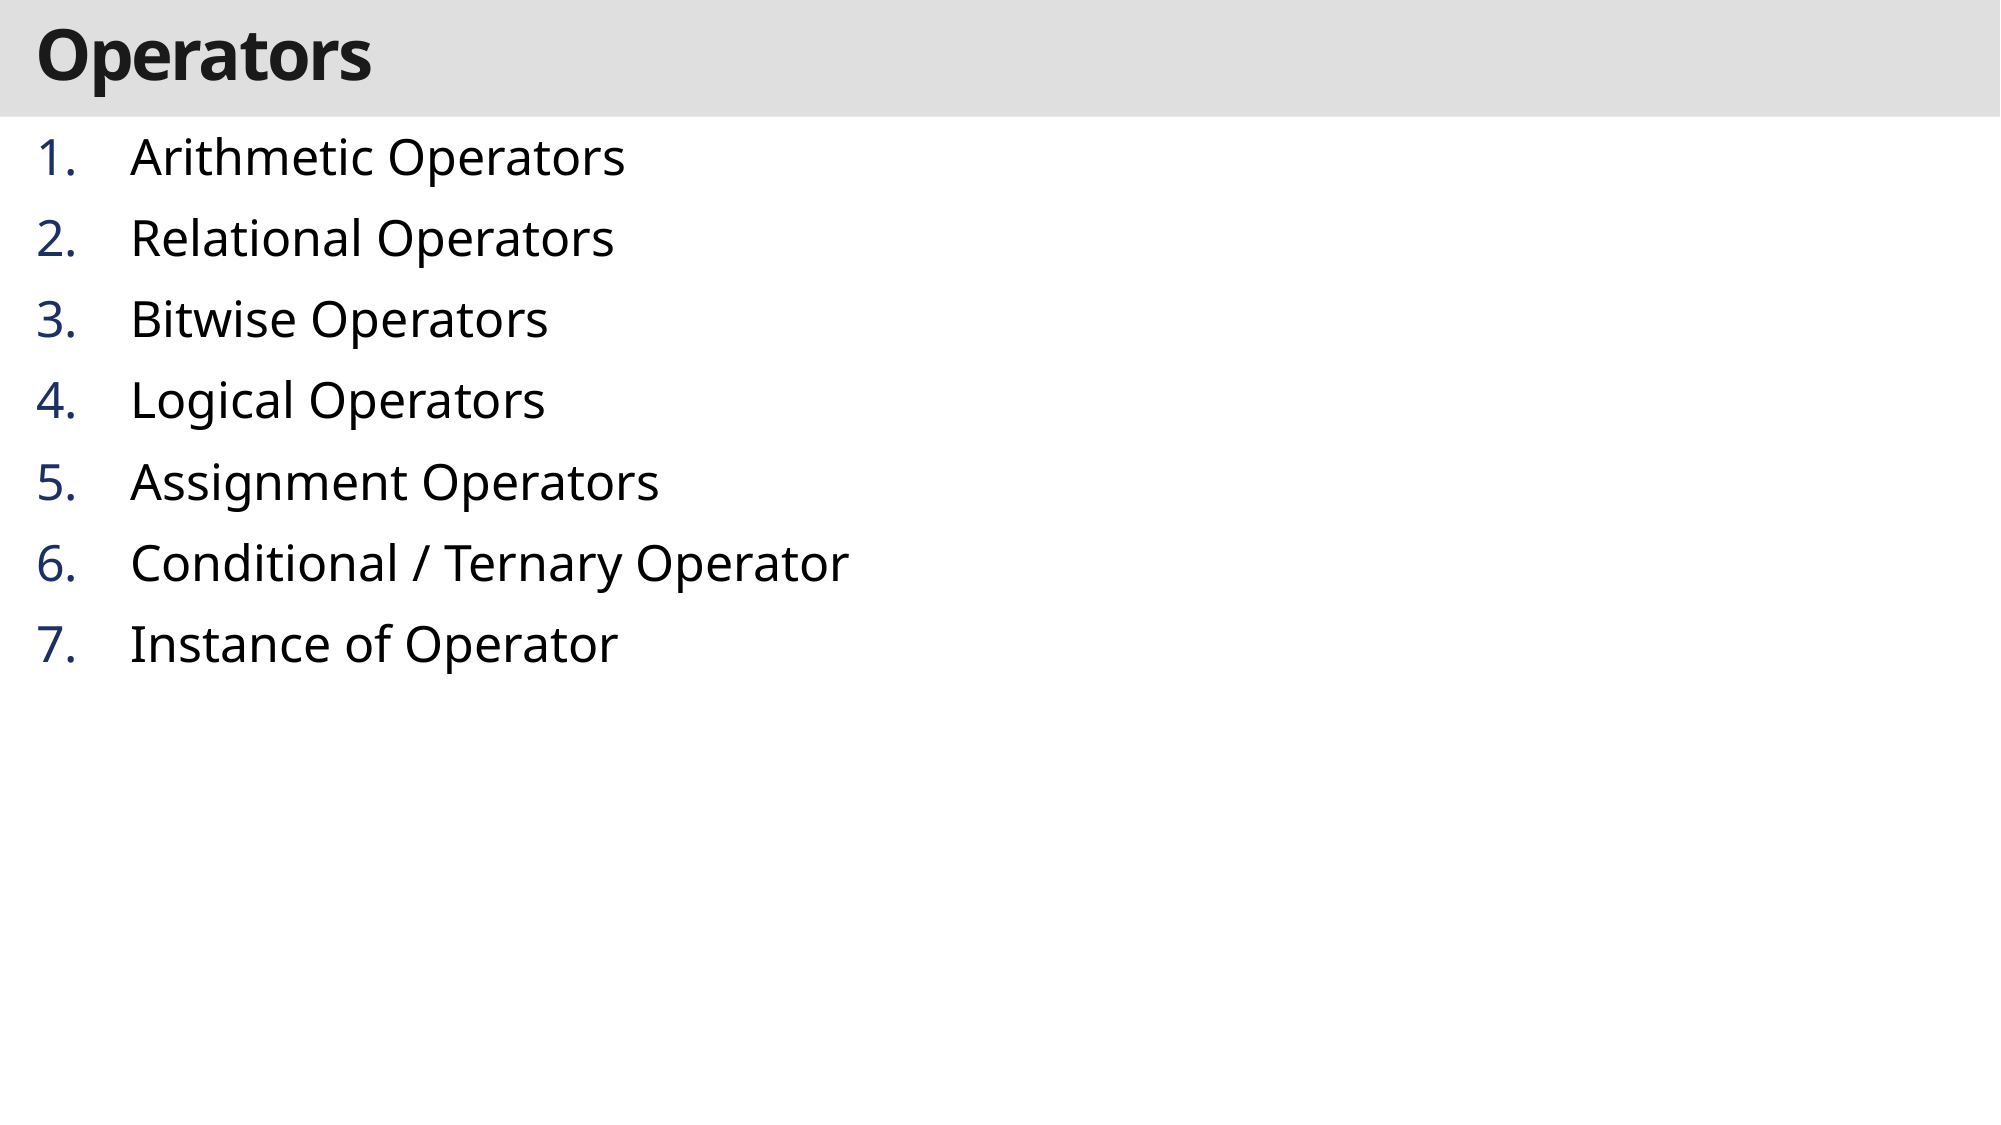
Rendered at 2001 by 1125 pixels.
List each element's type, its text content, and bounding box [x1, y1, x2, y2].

list Arithmetic Operators Relational Operators Bitwise Operators Logical Operators Assignment Operators Conditional / Ternary Operator Instance of Operator [21, 124, 1979, 1042]
title Operators [0, 0, 2000, 117]
